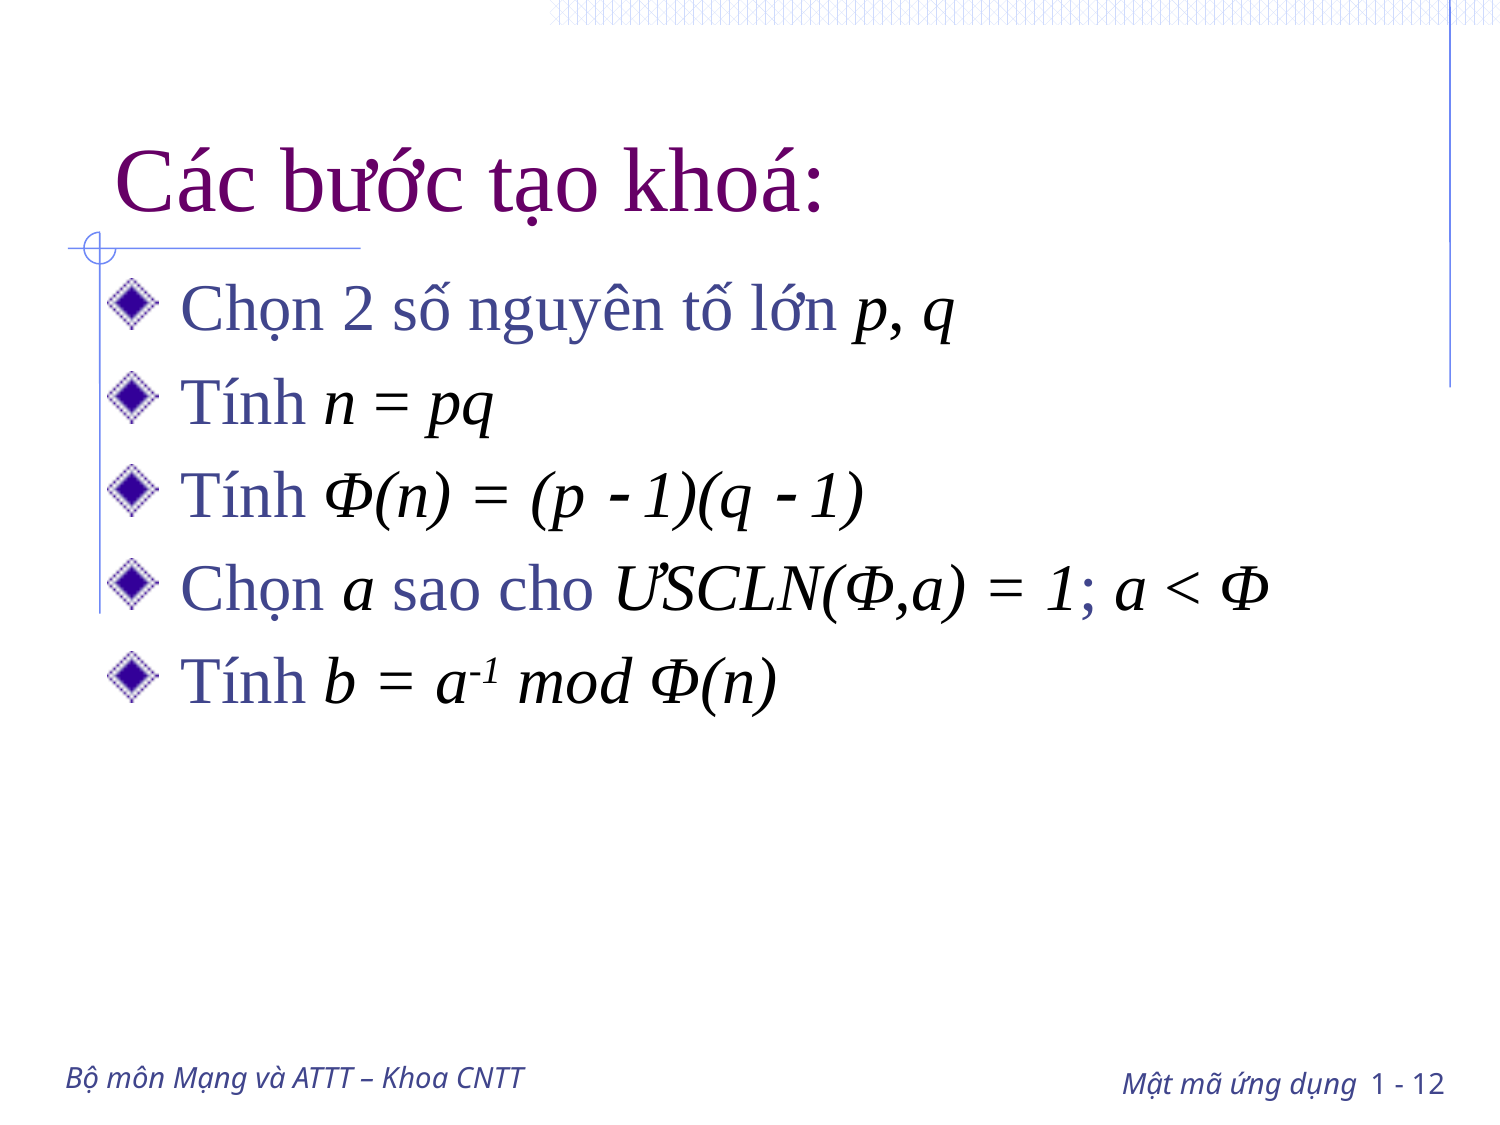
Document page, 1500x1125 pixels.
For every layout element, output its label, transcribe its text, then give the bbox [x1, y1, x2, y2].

title Các bước tạo khoá: [99, 50, 1375, 238]
picture [107, 278, 159, 330]
picture [107, 371, 159, 424]
text_box Chọn 2 số nguyên tố lớn p, q Tính n = pq Tính Φ(n) = (p  1)(q  1) Chọn a sao cho ƯSCLN(Φ,a) = 1; a < Φ Tính b = a-1 mod Φ(n) [92, 256, 1463, 932]
picture [107, 464, 159, 517]
picture [107, 558, 159, 610]
picture [107, 651, 159, 703]
slide_number Bộ môn Mạng và ATTT – Khoa CNTT [50, 1027, 638, 1103]
